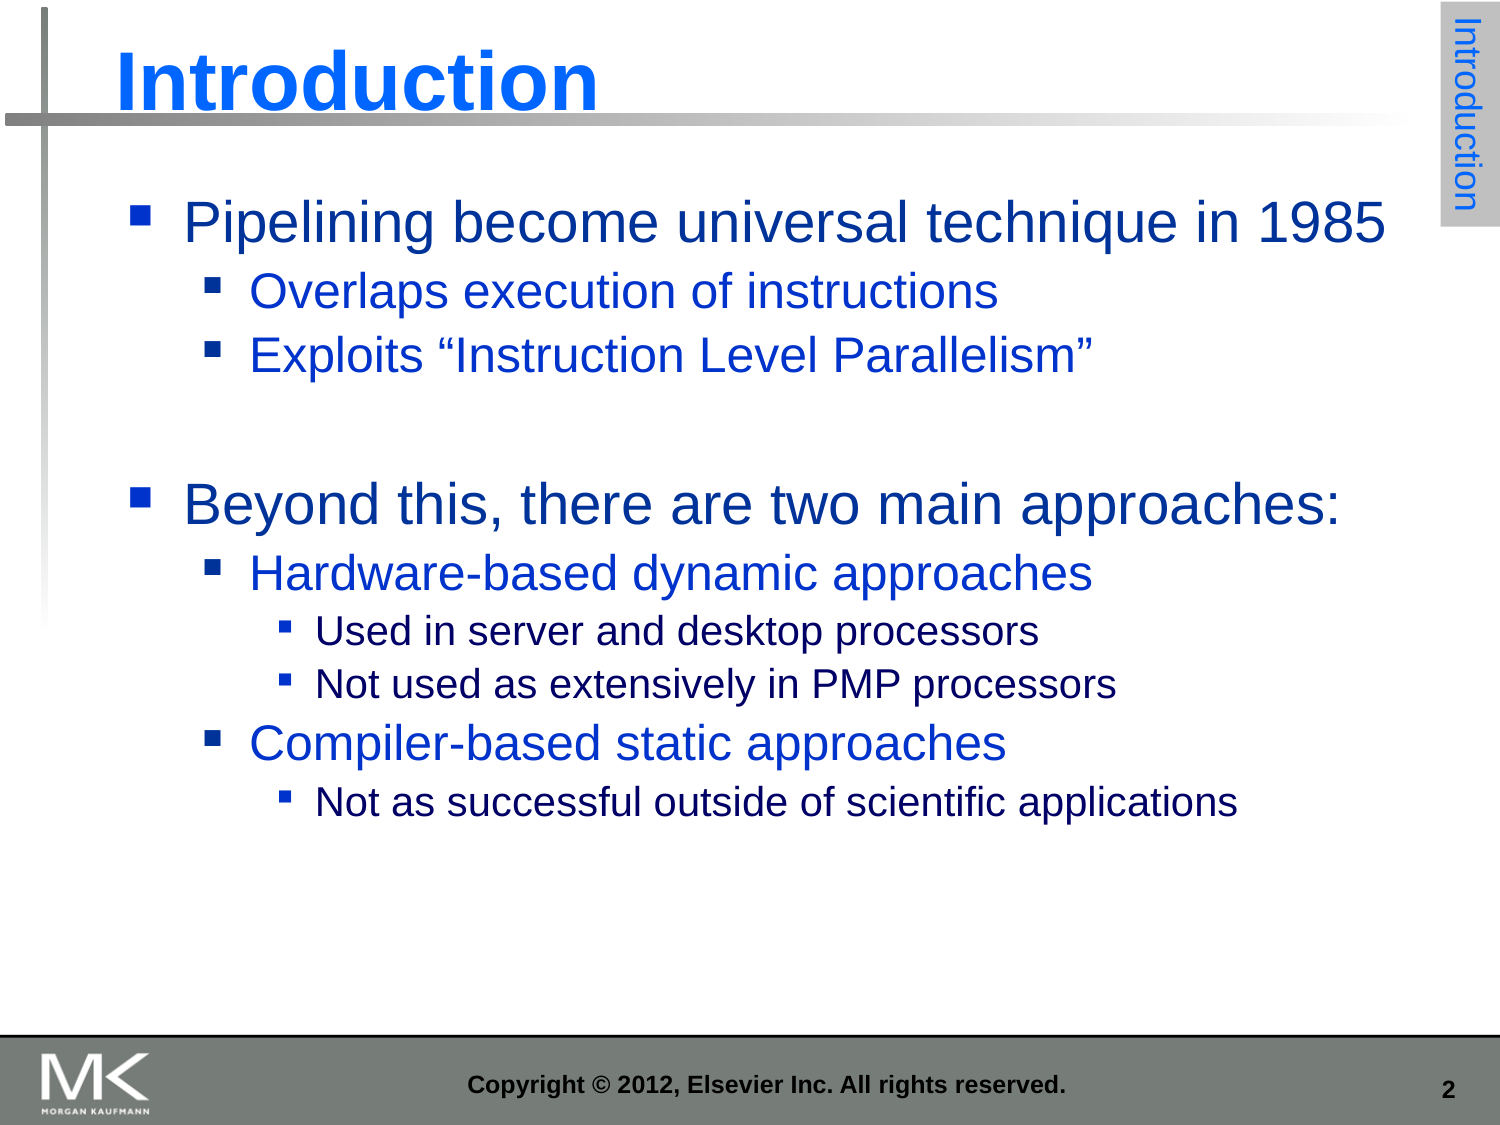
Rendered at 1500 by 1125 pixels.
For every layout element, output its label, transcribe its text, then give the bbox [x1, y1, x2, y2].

title Introduction [100, 18, 1440, 135]
footer Copyright © 2012, Elsevier Inc. All rights reserved. [170, 1046, 1365, 1106]
picture [29, 1046, 160, 1123]
list Pipelining become universal technique in 1985 Overlaps execution of instructions Exploits “Instruction Level Parallelism” Beyond this, there are two main approaches: Hardware-based dynamic approaches Used in server and desktop processors Not used as extensively in PMP processors Compiler-based static approaches Not as successful outside of scientific applications [111, 184, 1470, 1024]
text_box Introduction [1440, 1, 1500, 227]
